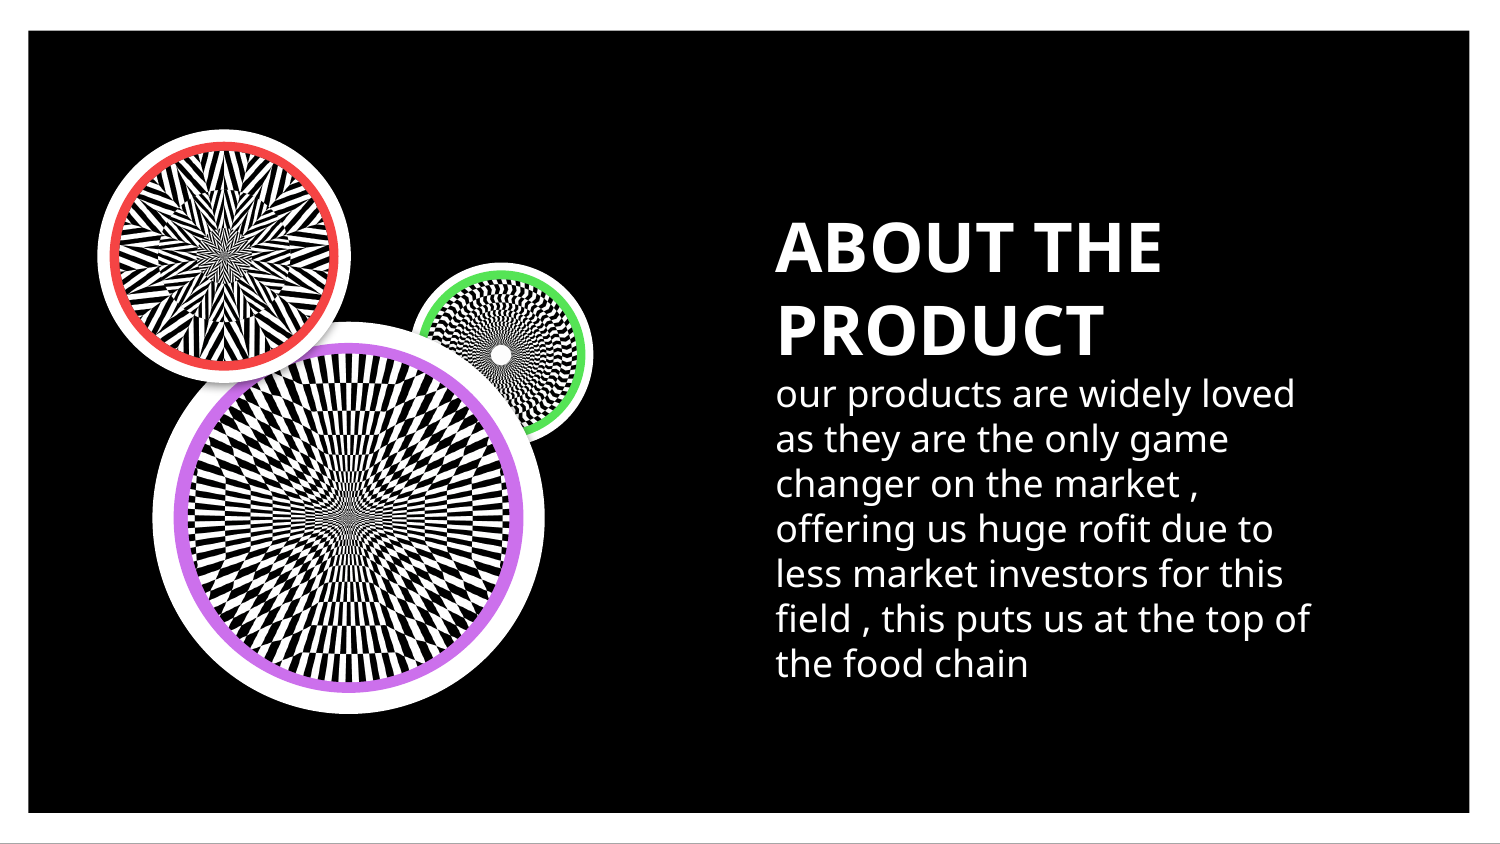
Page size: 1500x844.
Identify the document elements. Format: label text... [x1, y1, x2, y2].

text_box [103, 135, 345, 377]
subtitle our products are widely loved as they are the only game changer on the market , offering us huge rofit due to less market investors for this field , this puts us at the top of the food chain [760, 392, 1355, 664]
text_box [415, 268, 588, 441]
title ABOUT THE PRODUCT [760, 180, 1355, 392]
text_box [158, 327, 539, 708]
